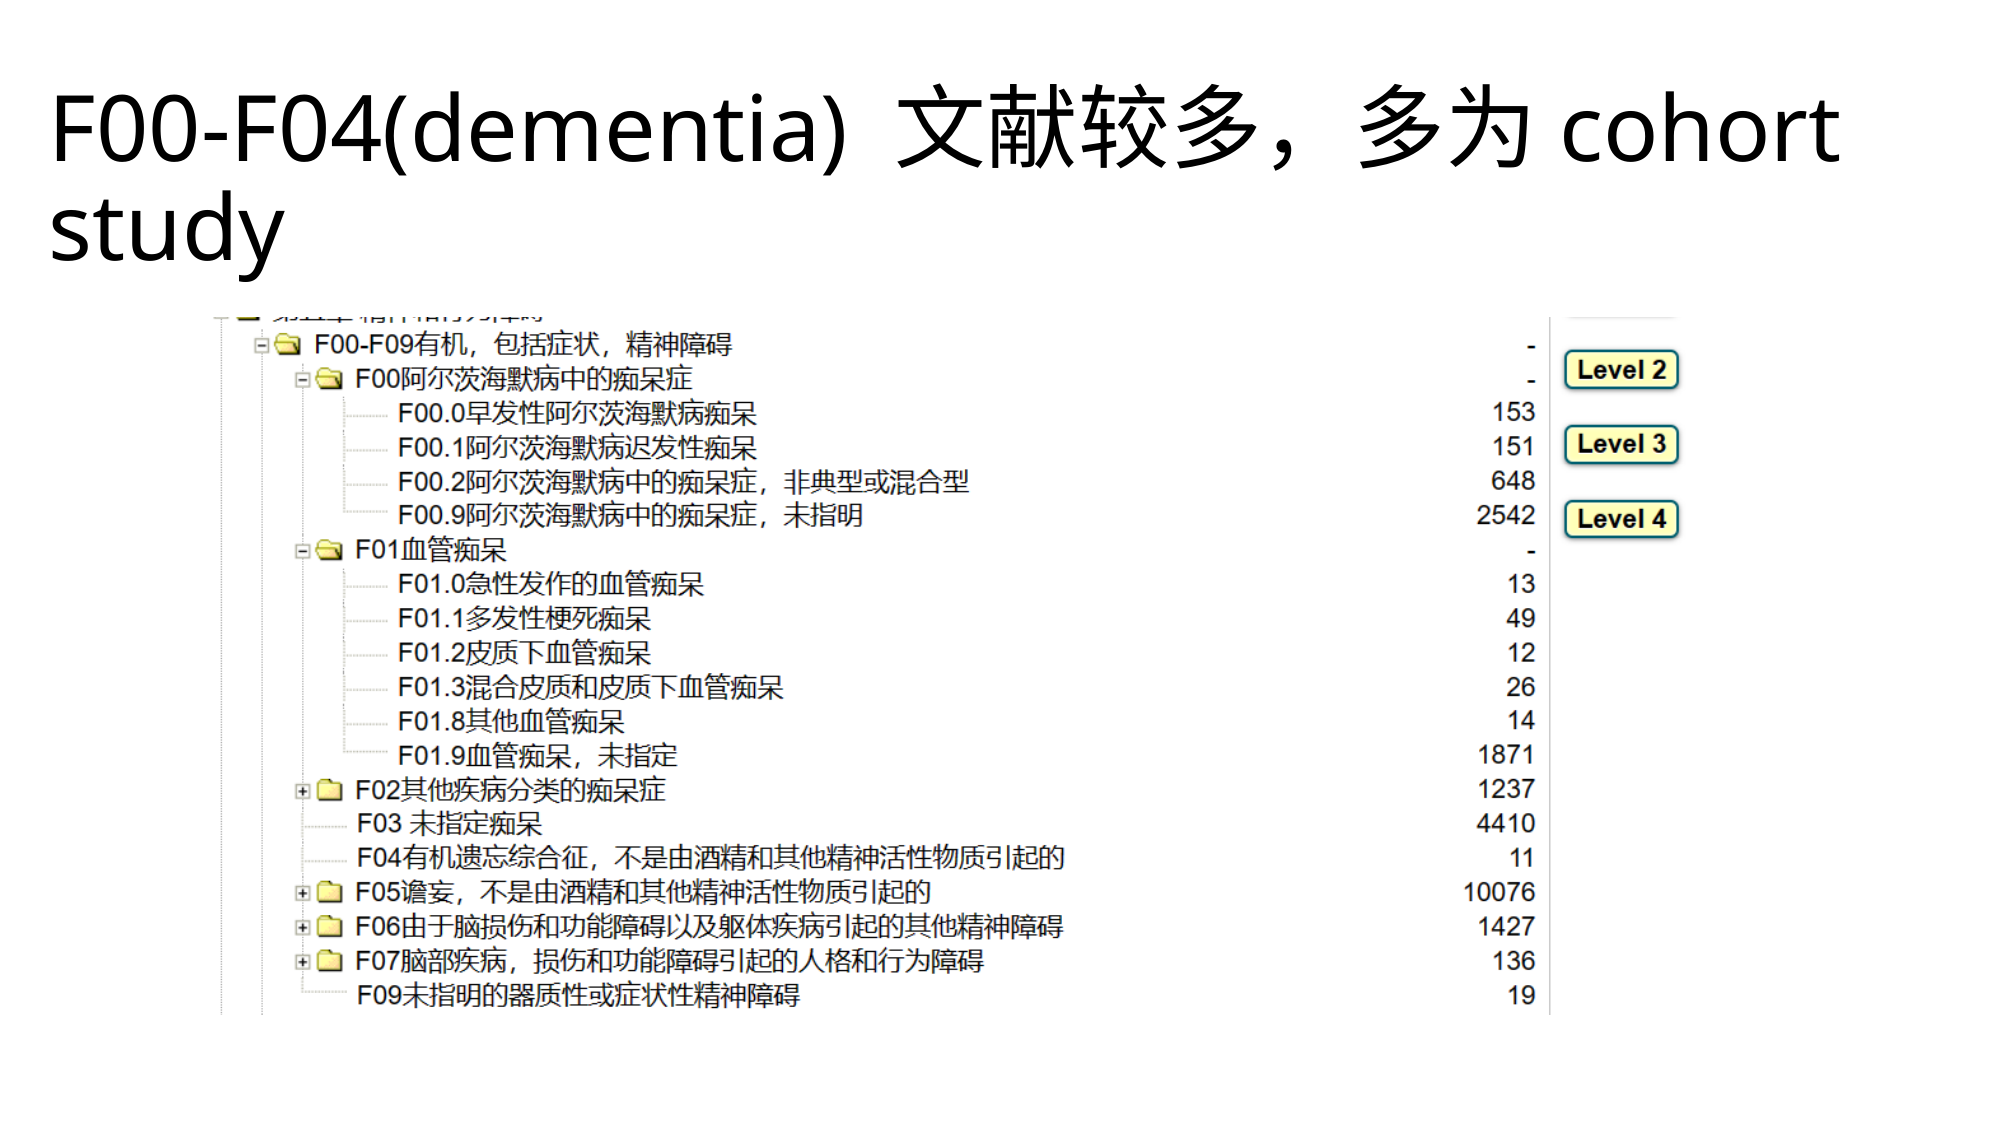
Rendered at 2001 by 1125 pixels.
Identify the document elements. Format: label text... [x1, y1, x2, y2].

title F00-F04(dementia) 文献较多，多为cohort study [33, 59, 1967, 304]
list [194, 317, 1741, 1015]
